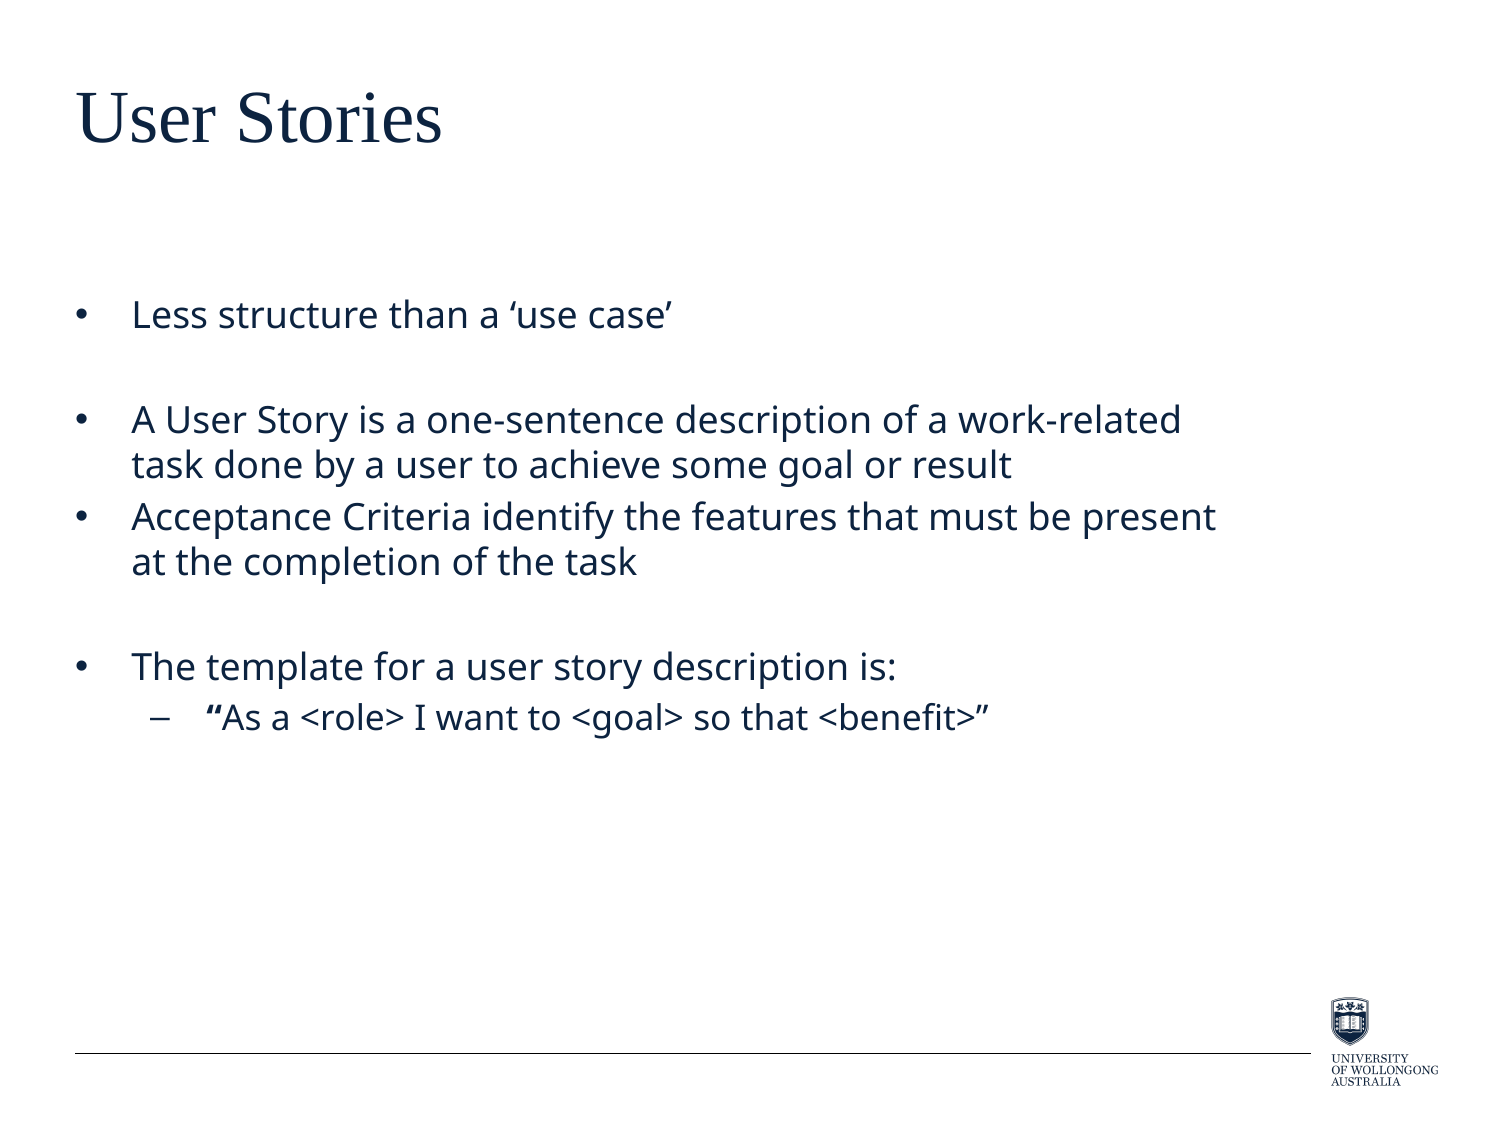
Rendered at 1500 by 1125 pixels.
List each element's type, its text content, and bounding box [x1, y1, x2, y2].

list Less structure than a ‘use case’ A User Story is a one-sentence description of a work-related task done by a user to achieve some goal or result Acceptance Criteria identify the features that must be present at the completion of the task The template for a user story description is: “As a <role> I want to <goal> so that <benefit>” [75, 290, 1270, 1028]
title User Stories [75, 67, 1270, 207]
